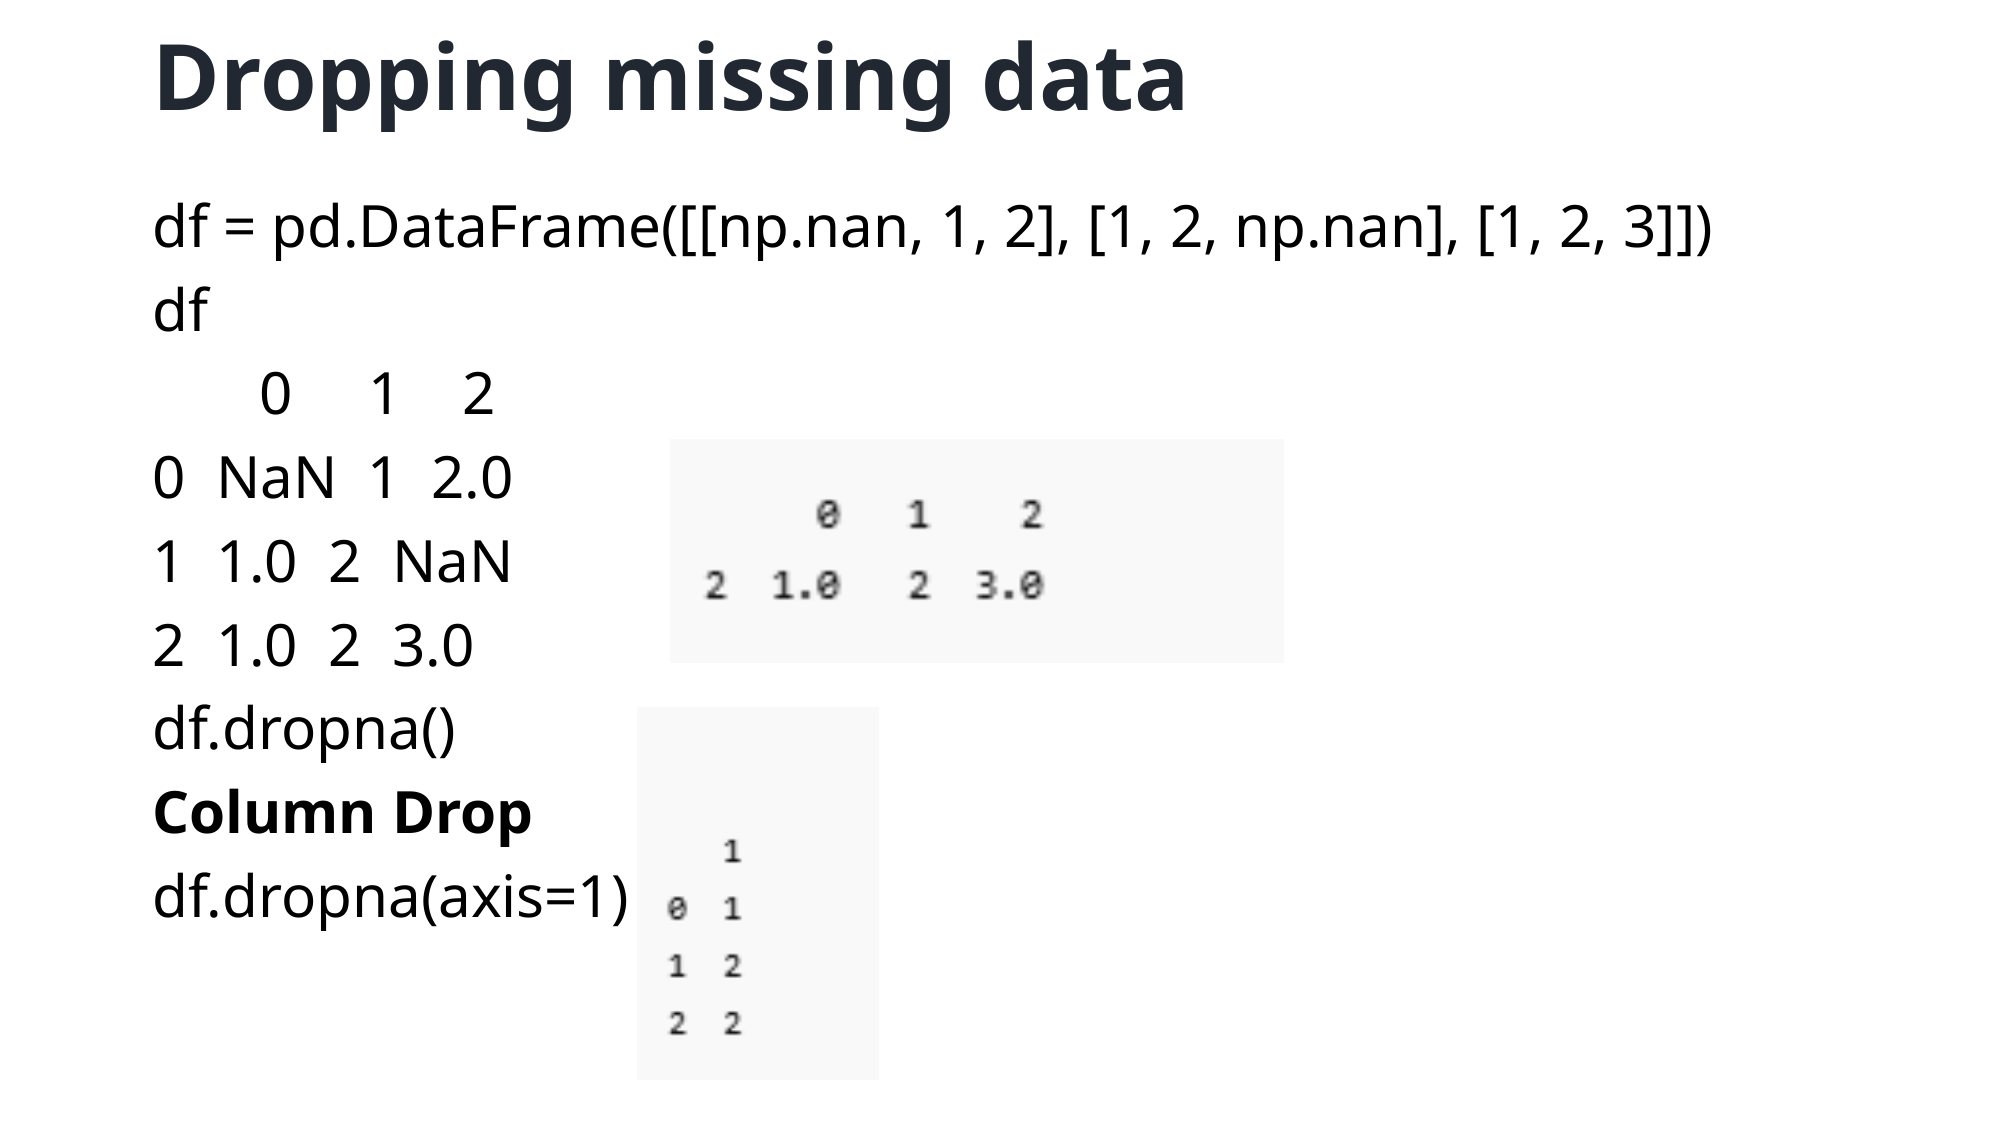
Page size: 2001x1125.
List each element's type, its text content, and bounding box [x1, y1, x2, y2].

title Dropping missing data [137, 0, 1863, 189]
picture [669, 438, 1285, 663]
list df = pd.DataFrame([[np.nan, 1, 2], [1, 2, np.nan], [1, 2, 3]]) df 0 1 2 0 NaN 1 2.0 1 1.0 2 NaN 2 1.0 2 3.0 df.dropna() Column Drop df.dropna(axis=1) [137, 189, 1863, 1125]
picture [637, 707, 880, 1080]
